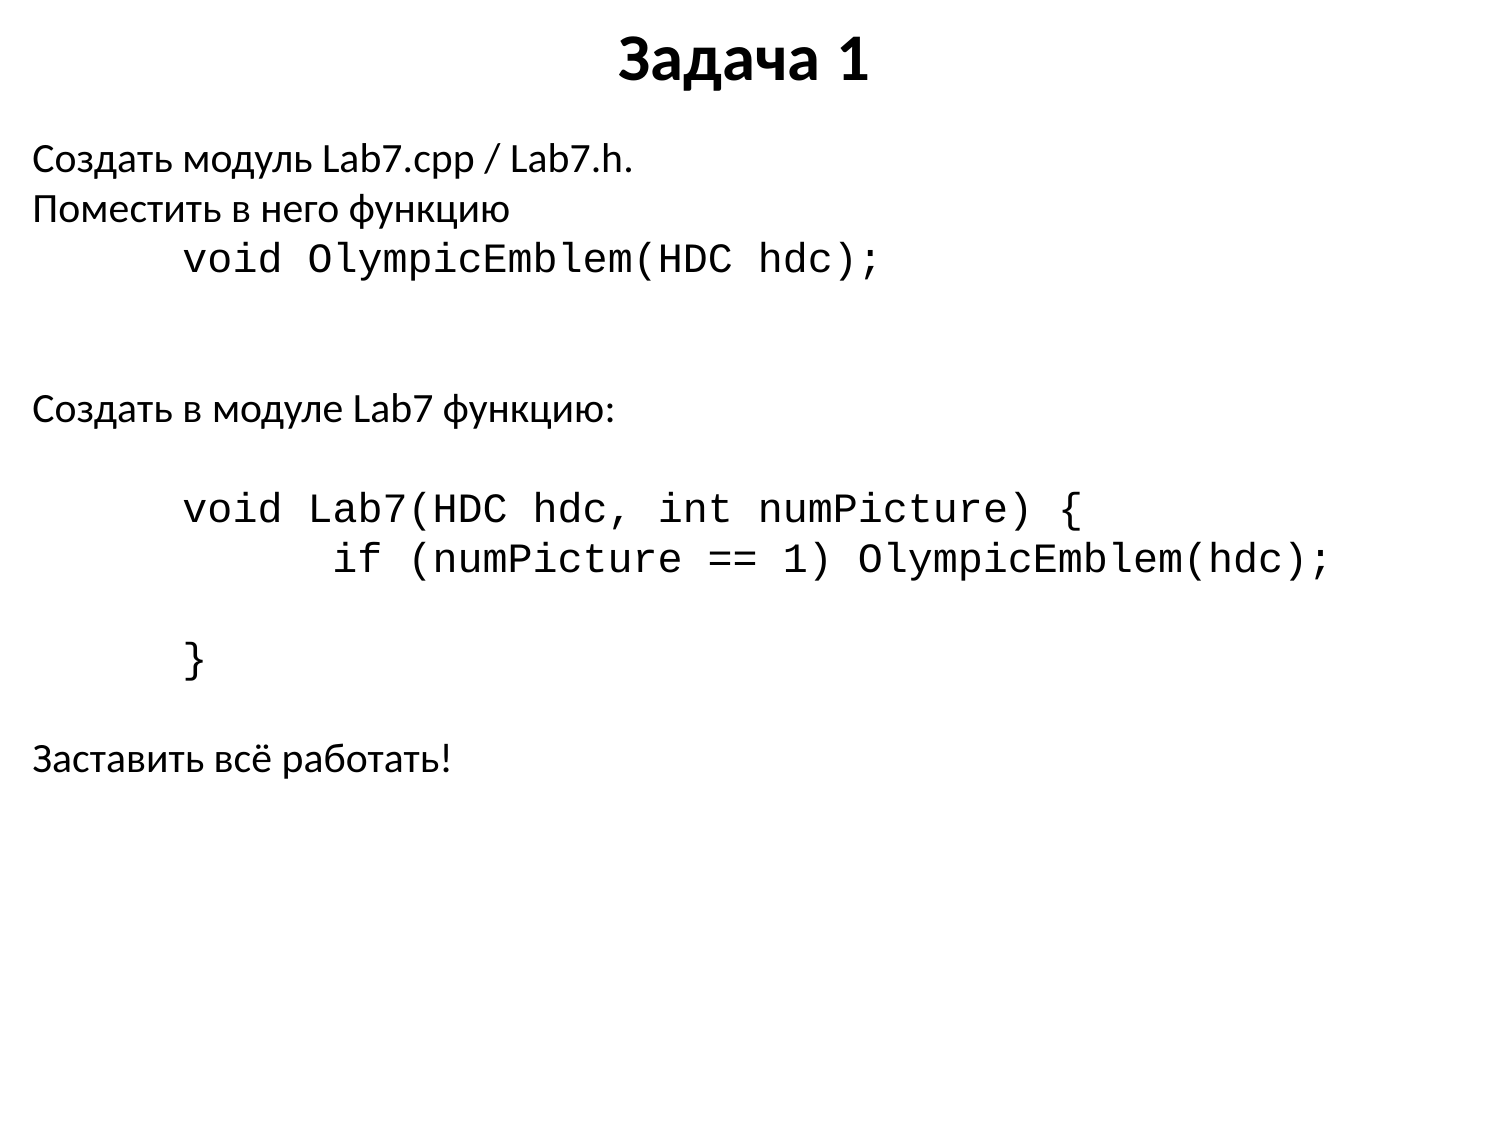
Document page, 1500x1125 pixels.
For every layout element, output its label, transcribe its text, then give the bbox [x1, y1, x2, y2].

title Задача 1 [29, 19, 1459, 88]
text_box Создать модуль Lab7.cpp / Lab7.h. Поместить в него функцию void OlympicEmblem(HDC hdc); Создать в модуле Lab7 функцию: void Lab7(HDC hdc, int numPicture) { if (numPicture == 1) OlympicEmblem(hdc); } Заставить всё работать! [17, 123, 1483, 839]
